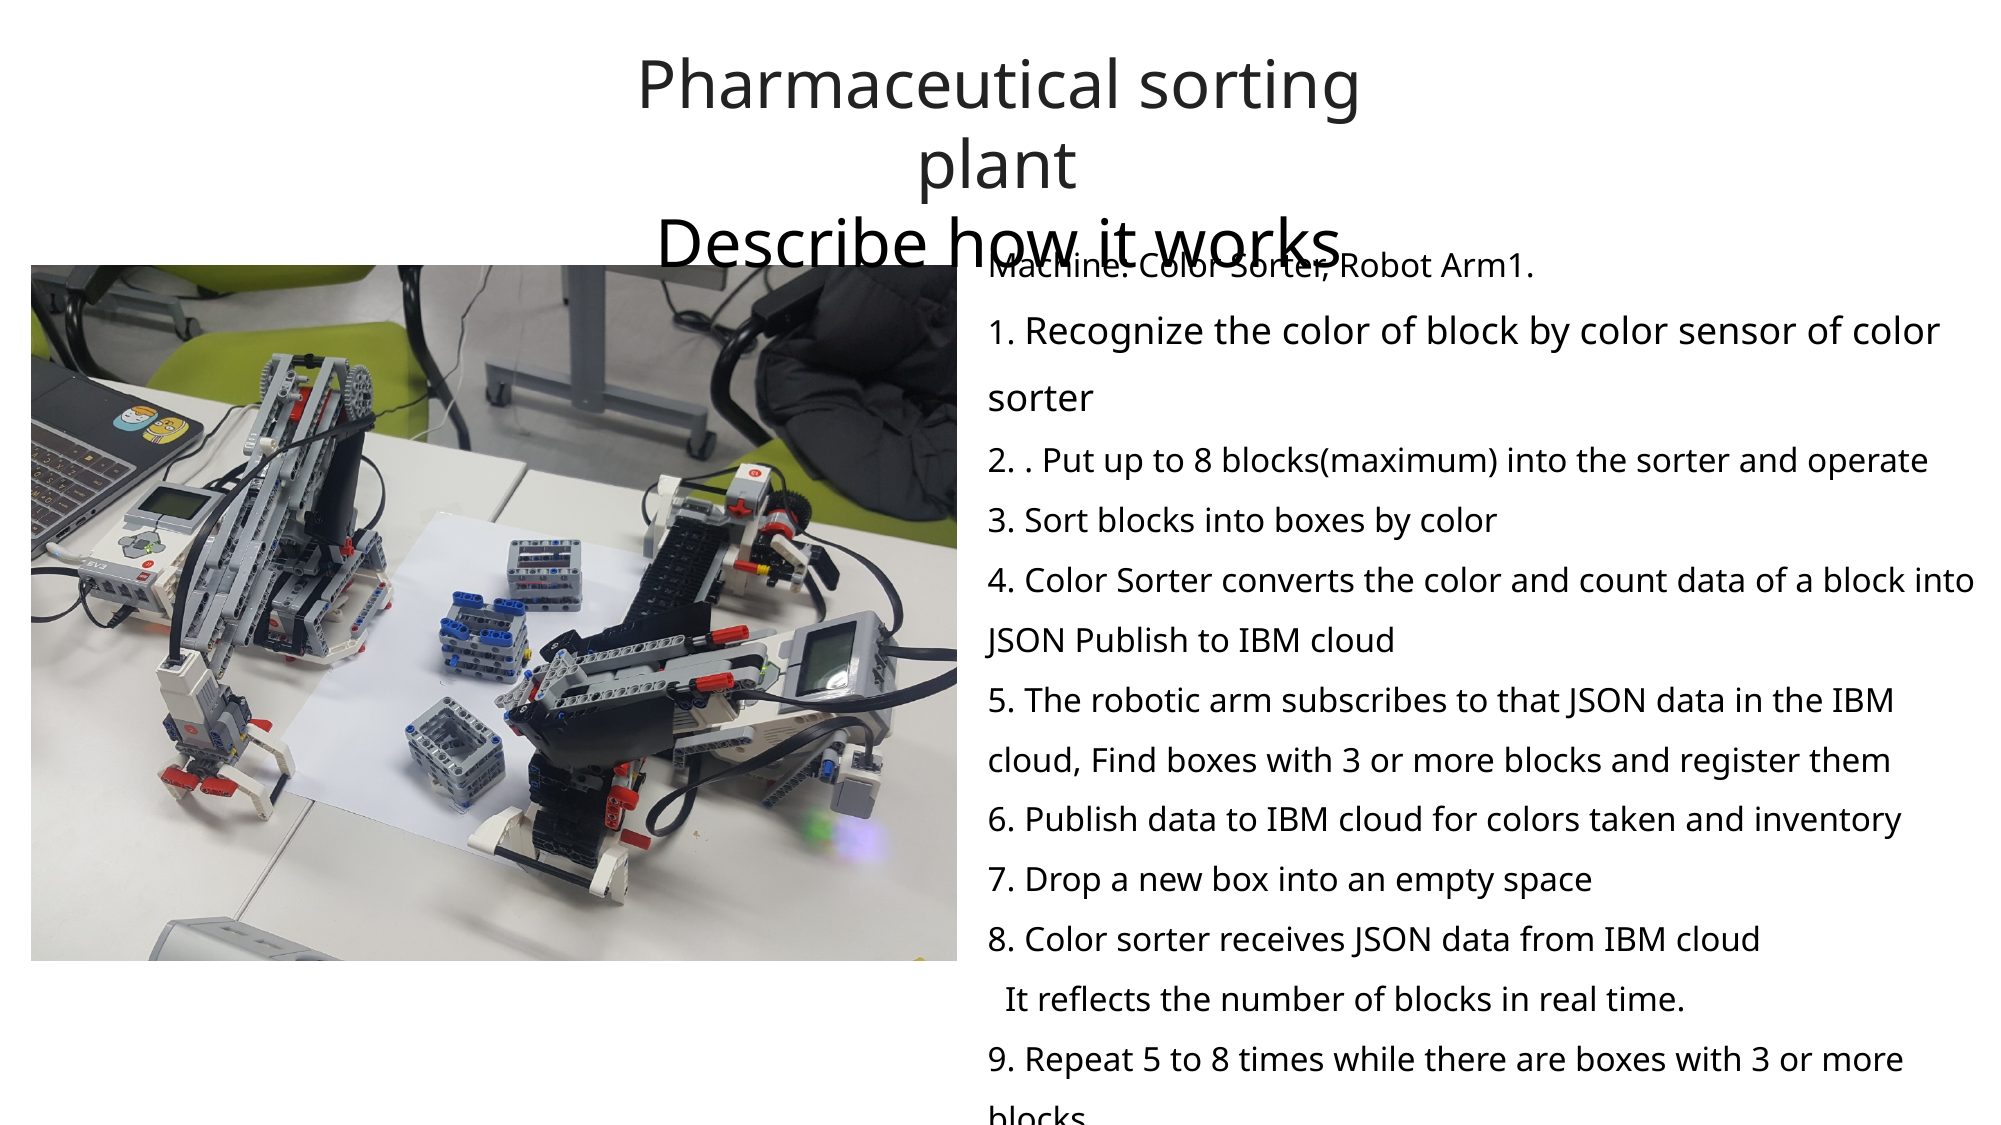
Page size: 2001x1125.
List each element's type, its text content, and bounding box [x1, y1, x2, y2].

text_box Pharmaceutical sorting plant Describe how it works [551, 34, 1449, 289]
picture [30, 265, 957, 961]
text_box Machine: Color Sorter, Robot Arm1. 1. Recognize the color of block by color sensor of color sorter 2. . Put up to 8 blocks(maximum) into the sorter and operate 3. Sort blocks into boxes by color 4. Color Sorter converts the color and count data of a block into JSON Publish to IBM cloud 5. The robotic arm subscribes to that JSON data in the IBM cloud, Find boxes with 3 or more blocks and register them 6. Publish data to IBM cloud for colors taken and inventory 7. Drop a new box into an empty space 8. Color sorter receives JSON data from IBM cloud It reflects the number of blocks in real time. 9. Repeat 5 to 8 times while there are boxes with 3 or more blocks [972, 217, 2000, 1125]
